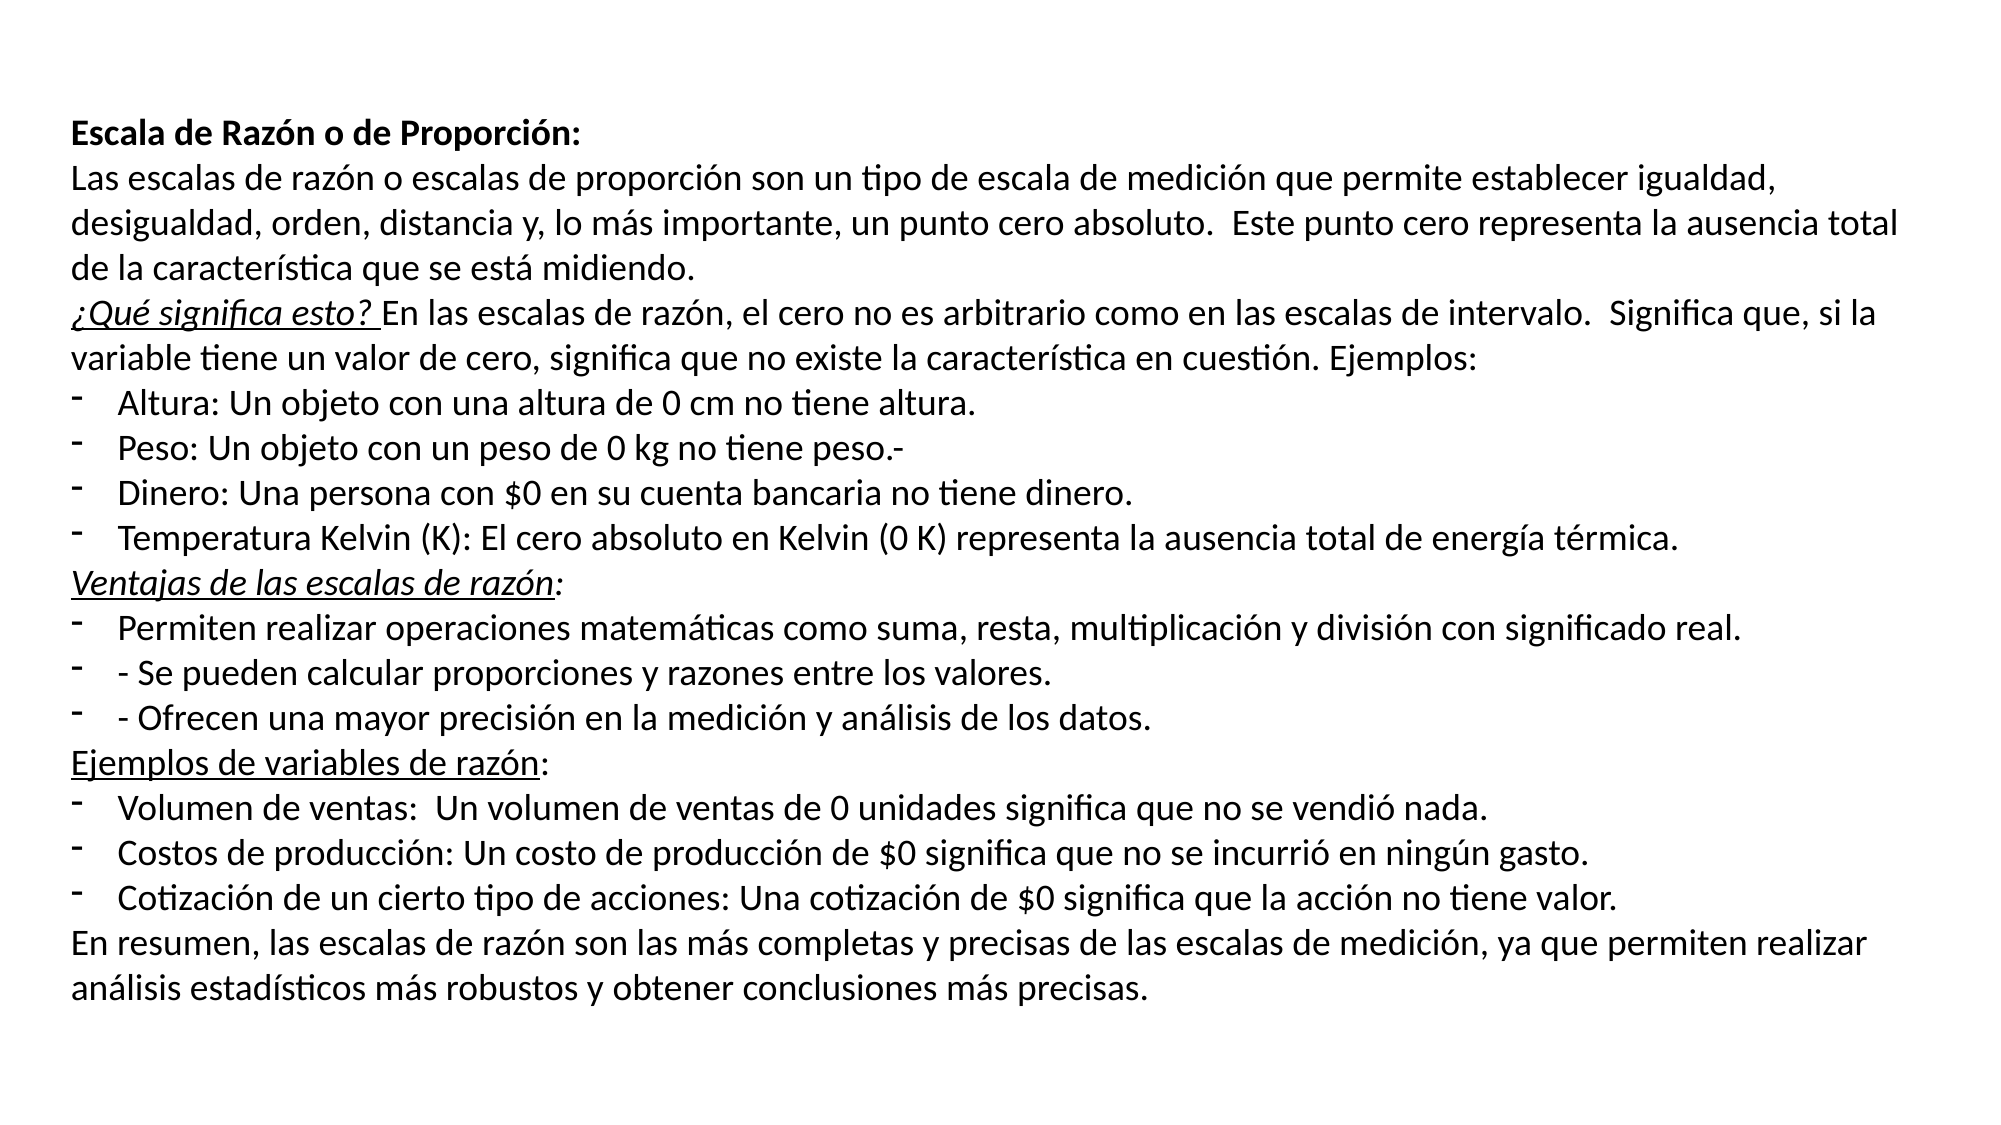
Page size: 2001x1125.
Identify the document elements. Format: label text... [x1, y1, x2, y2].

text_box Escala de Razón o de Proporción: Las escalas de razón o escalas de proporción son un tipo de escala de medición que permite establecer igualdad, desigualdad, orden, distancia y, lo más importante, un punto cero absoluto. Este punto cero representa la ausencia total de la característica que se está midiendo. ¿Qué significa esto? En las escalas de razón, el cero no es arbitrario como en las escalas de intervalo. Significa que, si la variable tiene un valor de cero, significa que no existe la característica en cuestión. Ejemplos: Altura: Un objeto con una altura de 0 cm no tiene altura. Peso: Un objeto con un peso de 0 kg no tiene peso.- Dinero: Una persona con $0 en su cuenta bancaria no tiene dinero. Temperatura Kelvin (K): El cero absoluto en Kelvin (0 K) representa la ausencia total de energía térmica. Ventajas de las escalas de razón: Permiten realizar operaciones matemáticas como suma, resta, multiplicación y división con significado real. - Se pueden calcular proporciones y razones entre los valores. - Ofrecen una mayor precisión en la medición y análisis de los datos. Ejemplos de variables de razón: Volumen de ventas: Un volumen de ventas de 0 unidades significa que no se vendió nada. Costos de producción: Un costo de producción de $0 significa que no se incurrió en ningún gasto. Cotización de un cierto tipo de acciones: Una cotización de $0 significa que la acción no tiene valor. En resumen, las escalas de razón son las más completas y precisas de las escalas de medición, ya que permiten realizar análisis estadísticos más robustos y obtener conclusiones más precisas. [55, 100, 1944, 1016]
